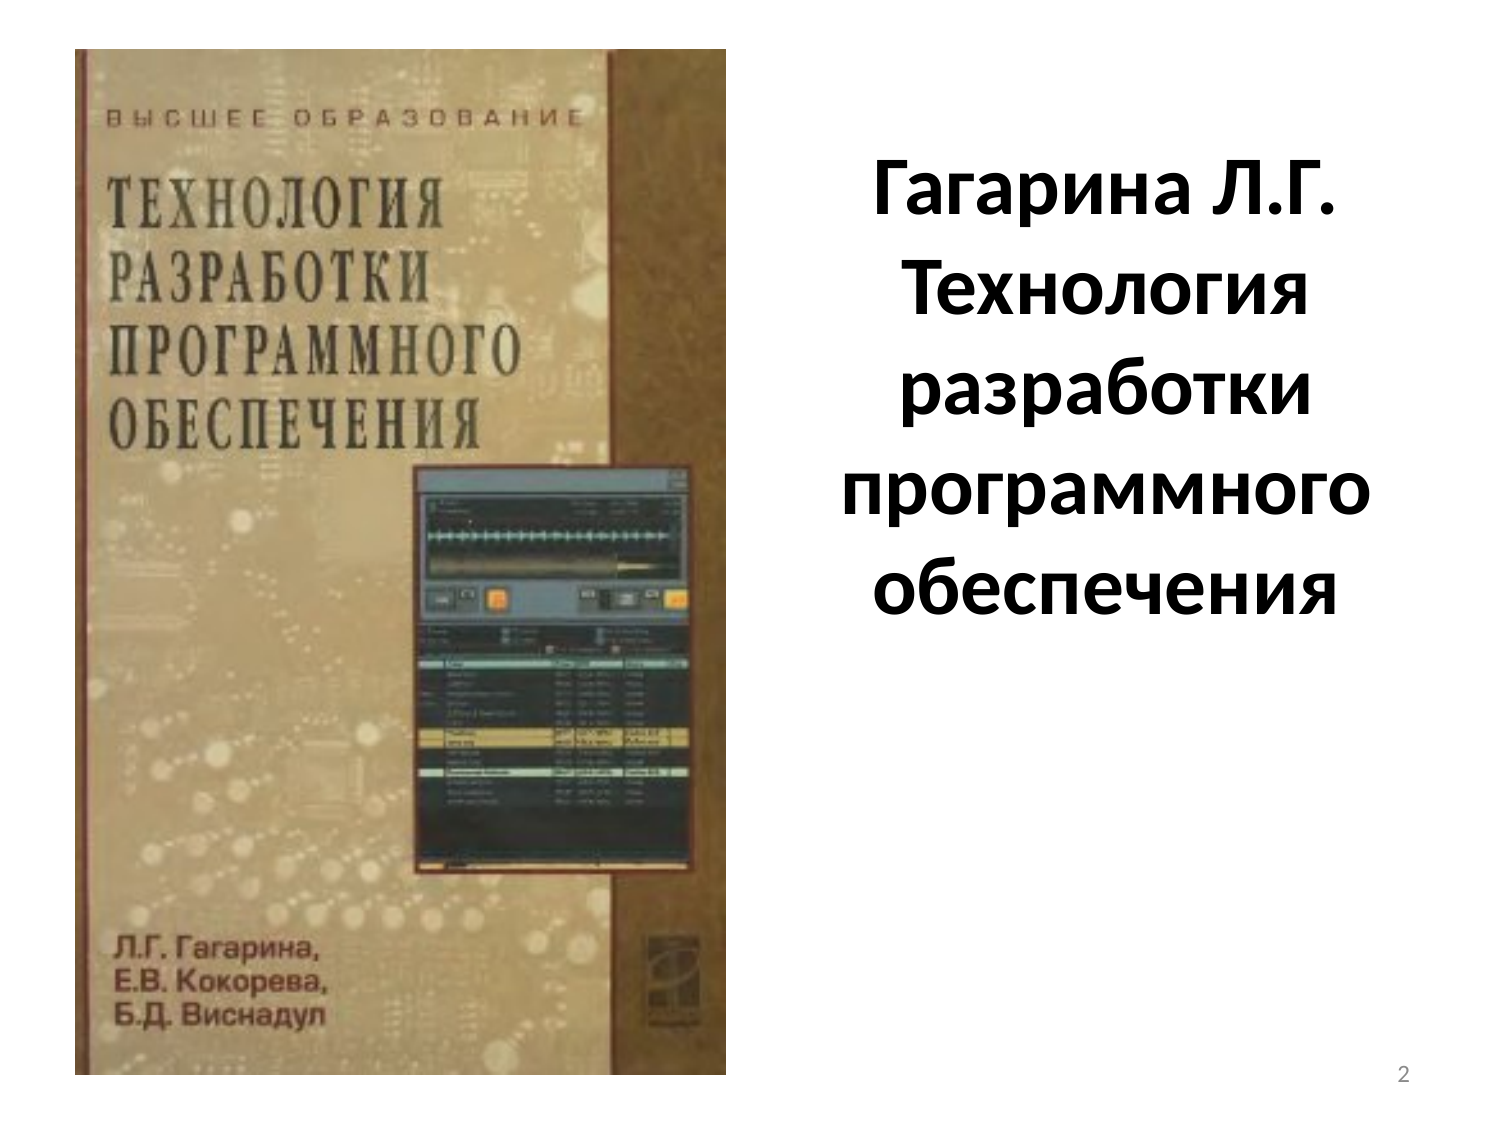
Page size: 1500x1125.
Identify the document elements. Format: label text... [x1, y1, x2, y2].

title Гагарина Л.Г. Технология разработки программного обеспечения [800, 75, 1413, 688]
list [74, 49, 727, 1076]
slide_number 2 [1074, 1042, 1425, 1103]
